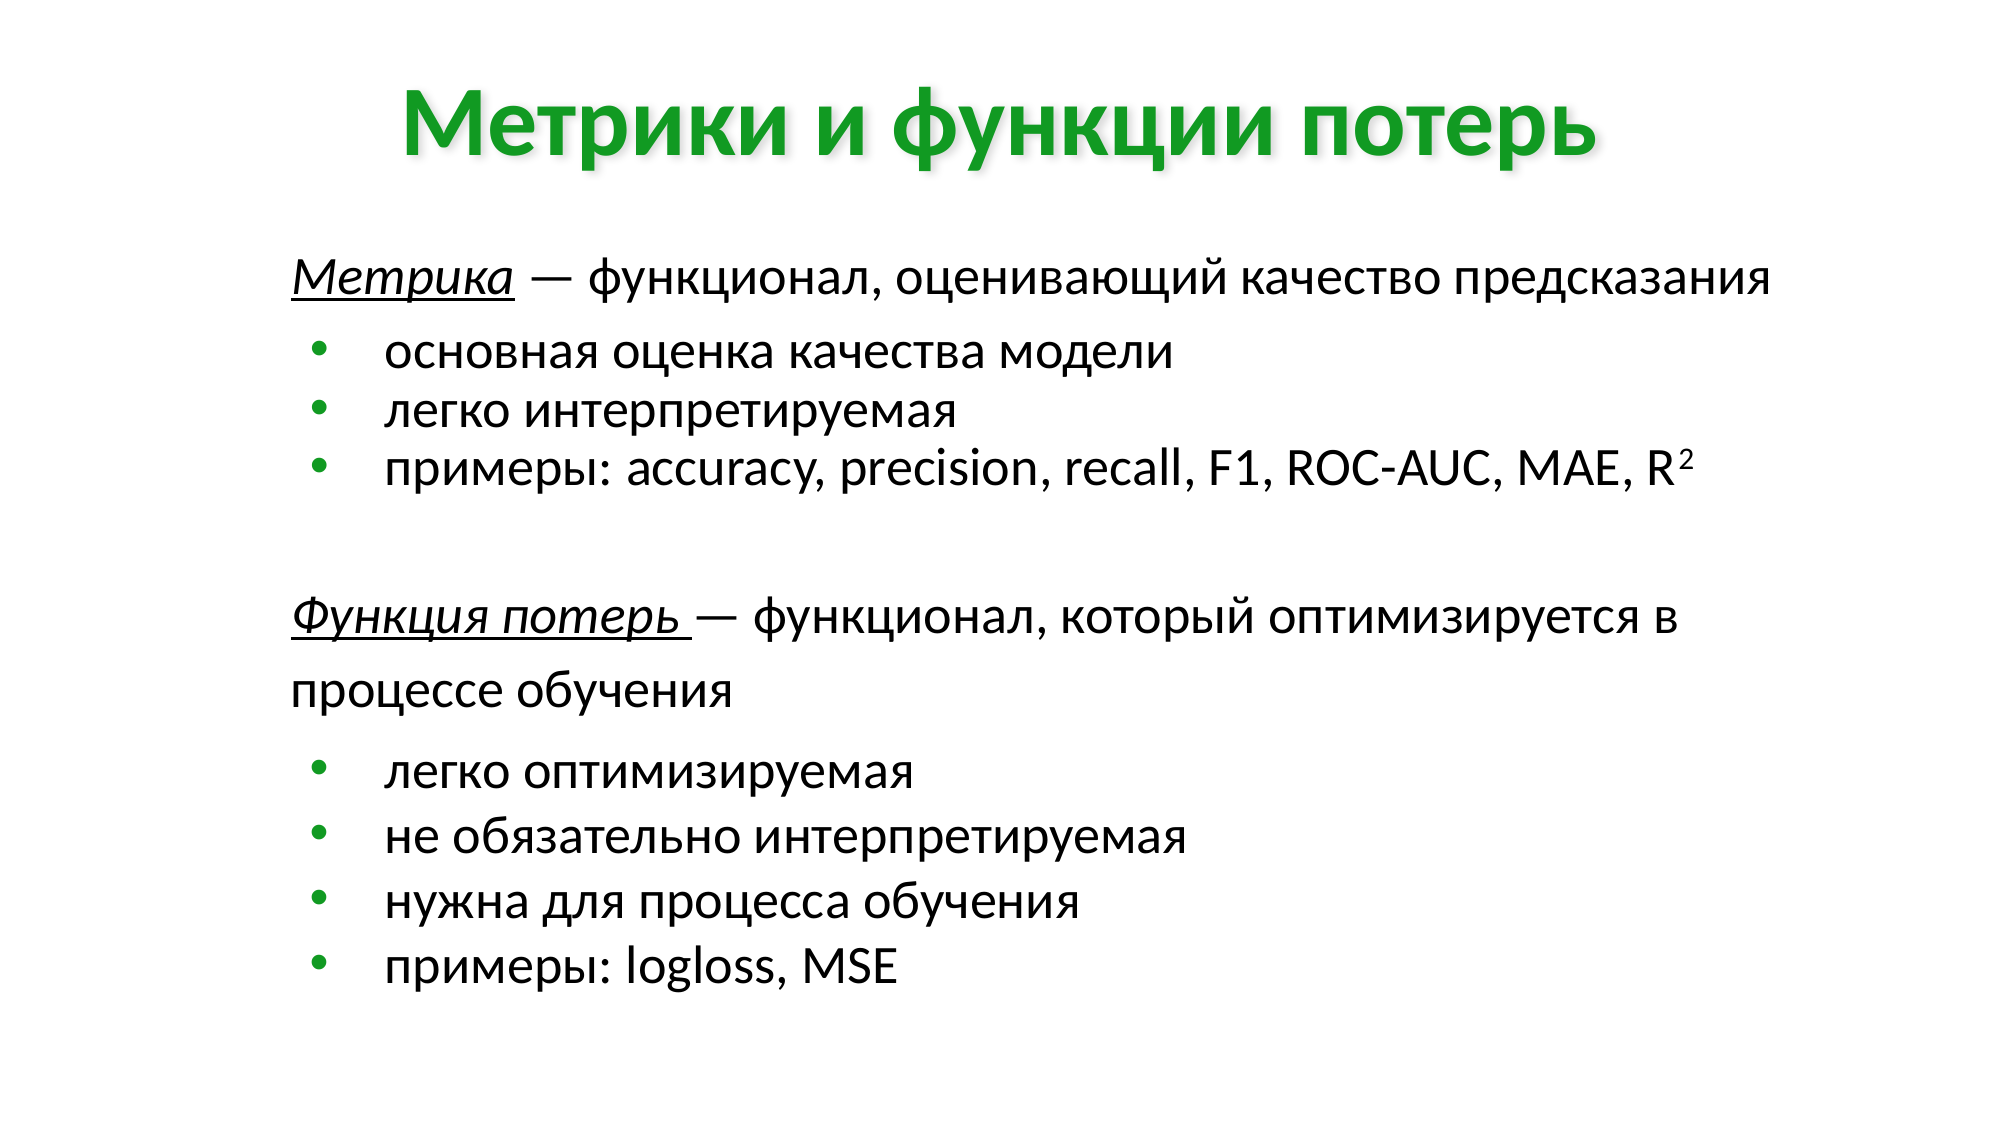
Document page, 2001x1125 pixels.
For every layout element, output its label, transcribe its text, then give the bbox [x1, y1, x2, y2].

text_box Метрики и функции потерь [276, 47, 1724, 183]
text_box Функция потерь — функционал, который оптимизируется в процессе обучения легко оптимизируемая не обязательно интерпретируемая нужна для процесса обучения примеры: logloss, MSE [276, 562, 1794, 1002]
text_box Метрика — функционал, оценивающий качество предсказания основная оценка качества модели легко интерпретируемая примеры: accuracy, precision, recall, F1, ROC-AUC, MAE, R2 [276, 216, 1794, 543]
